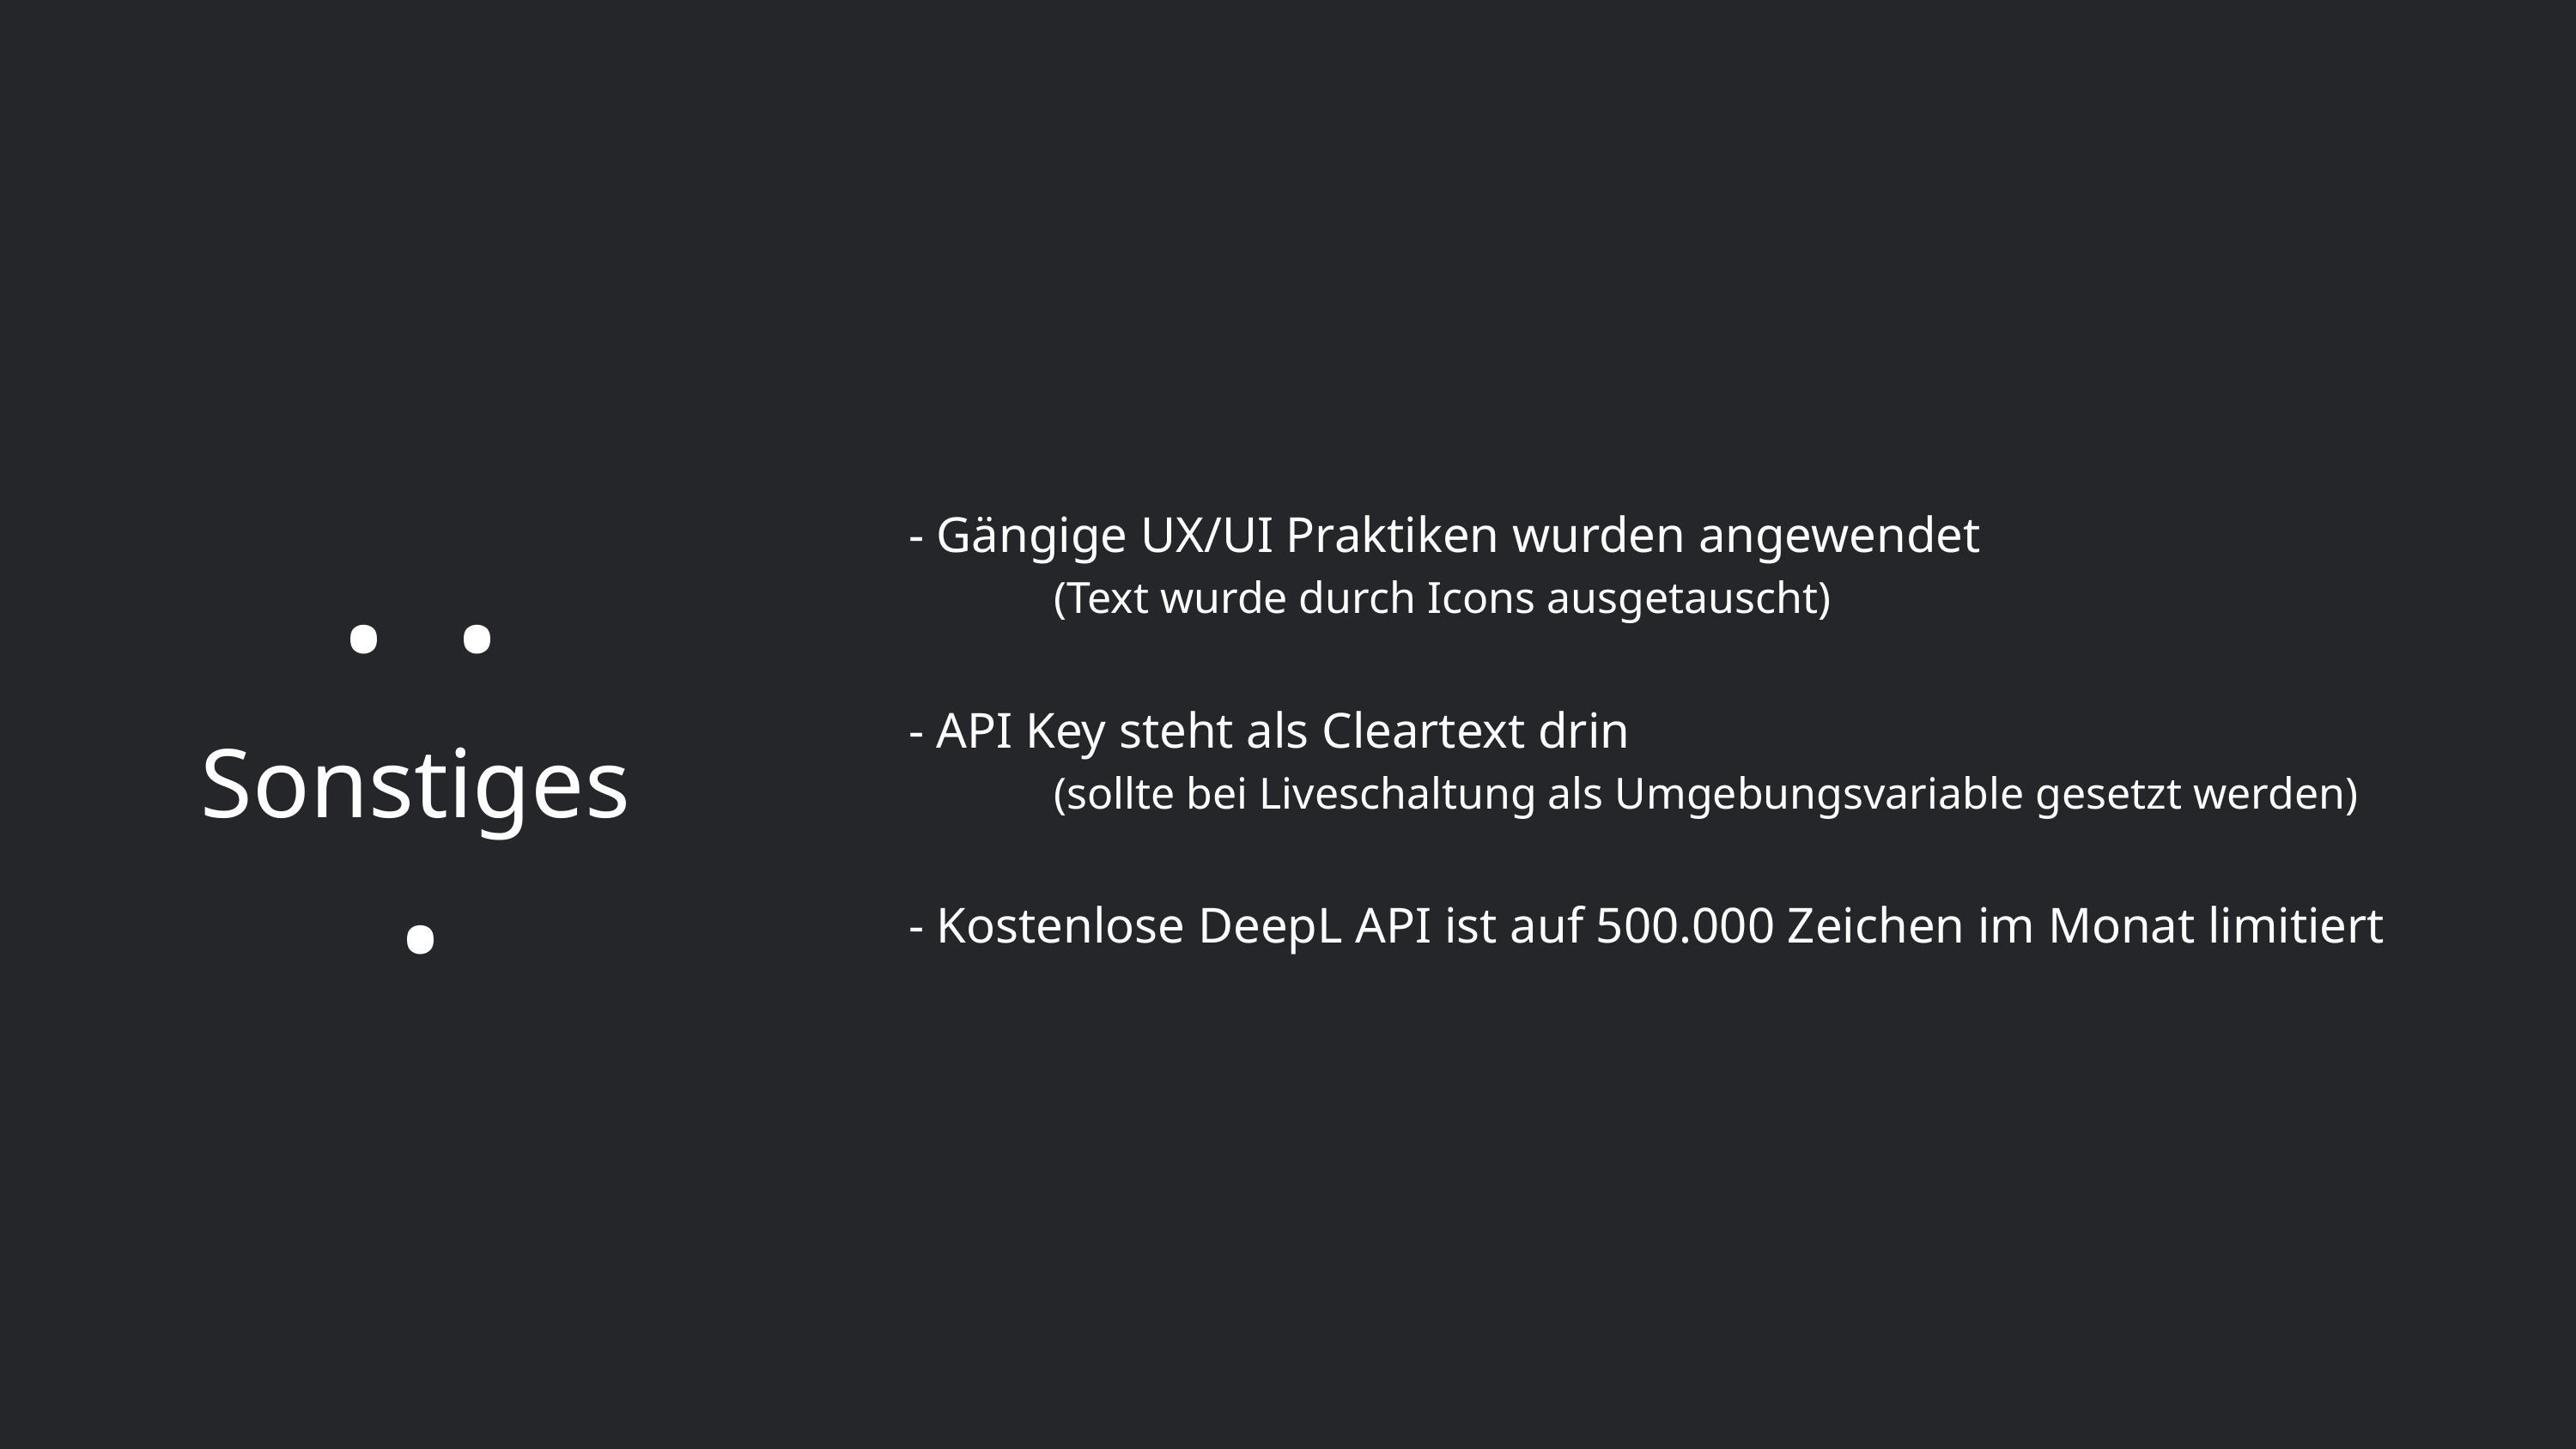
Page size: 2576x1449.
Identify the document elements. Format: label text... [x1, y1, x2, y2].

text_box Sonstiges [561, 723, 716, 837]
text_box Sonstiges [201, 723, 281, 837]
text_box - Gängige UX/UI Praktiken wurden angewendet (Text wurde durch Icons ausgetauscht) - API Key steht als Cleartext drin (sollte bei Liveschaltung als Umgebungsvariable gesetzt werden) - Kostenlose DeepL API ist auf 500.000 Zeichen im Monat limitiert [908, 494, 2516, 953]
text_box . . . [281, 393, 561, 995]
